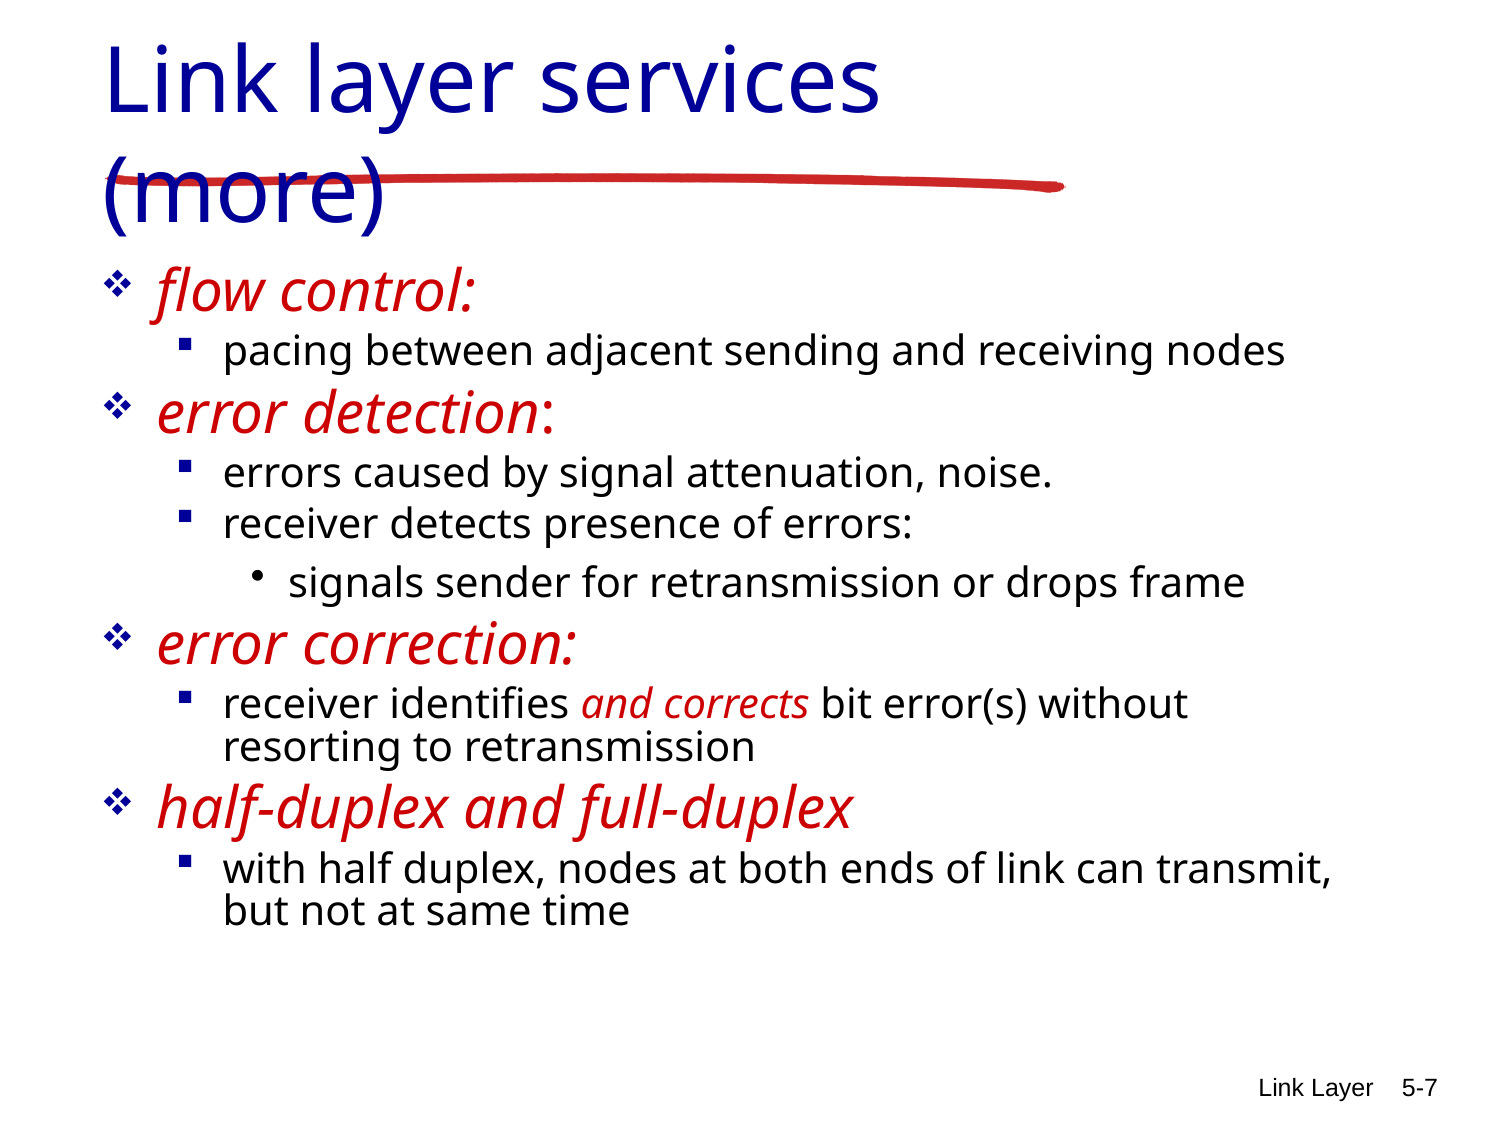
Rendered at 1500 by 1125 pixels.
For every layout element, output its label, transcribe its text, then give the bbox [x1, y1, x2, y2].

title Link layer services (more) [87, 37, 1101, 225]
footer Link Layer [914, 1064, 1342, 1125]
picture [101, 168, 1077, 198]
list flow control: pacing between adjacent sending and receiving nodes error detection: errors caused by signal attenuation, noise. receiver detects presence of errors: signals sender for retransmission or drops frame error correction: receiver identifies and corrects bit error(s) without resorting to retransmission half-duplex and full-duplex with half duplex, nodes at both ends of link can transmit, but not at same time [85, 256, 1361, 1019]
slide_number 5-7 [1342, 1064, 1454, 1125]
